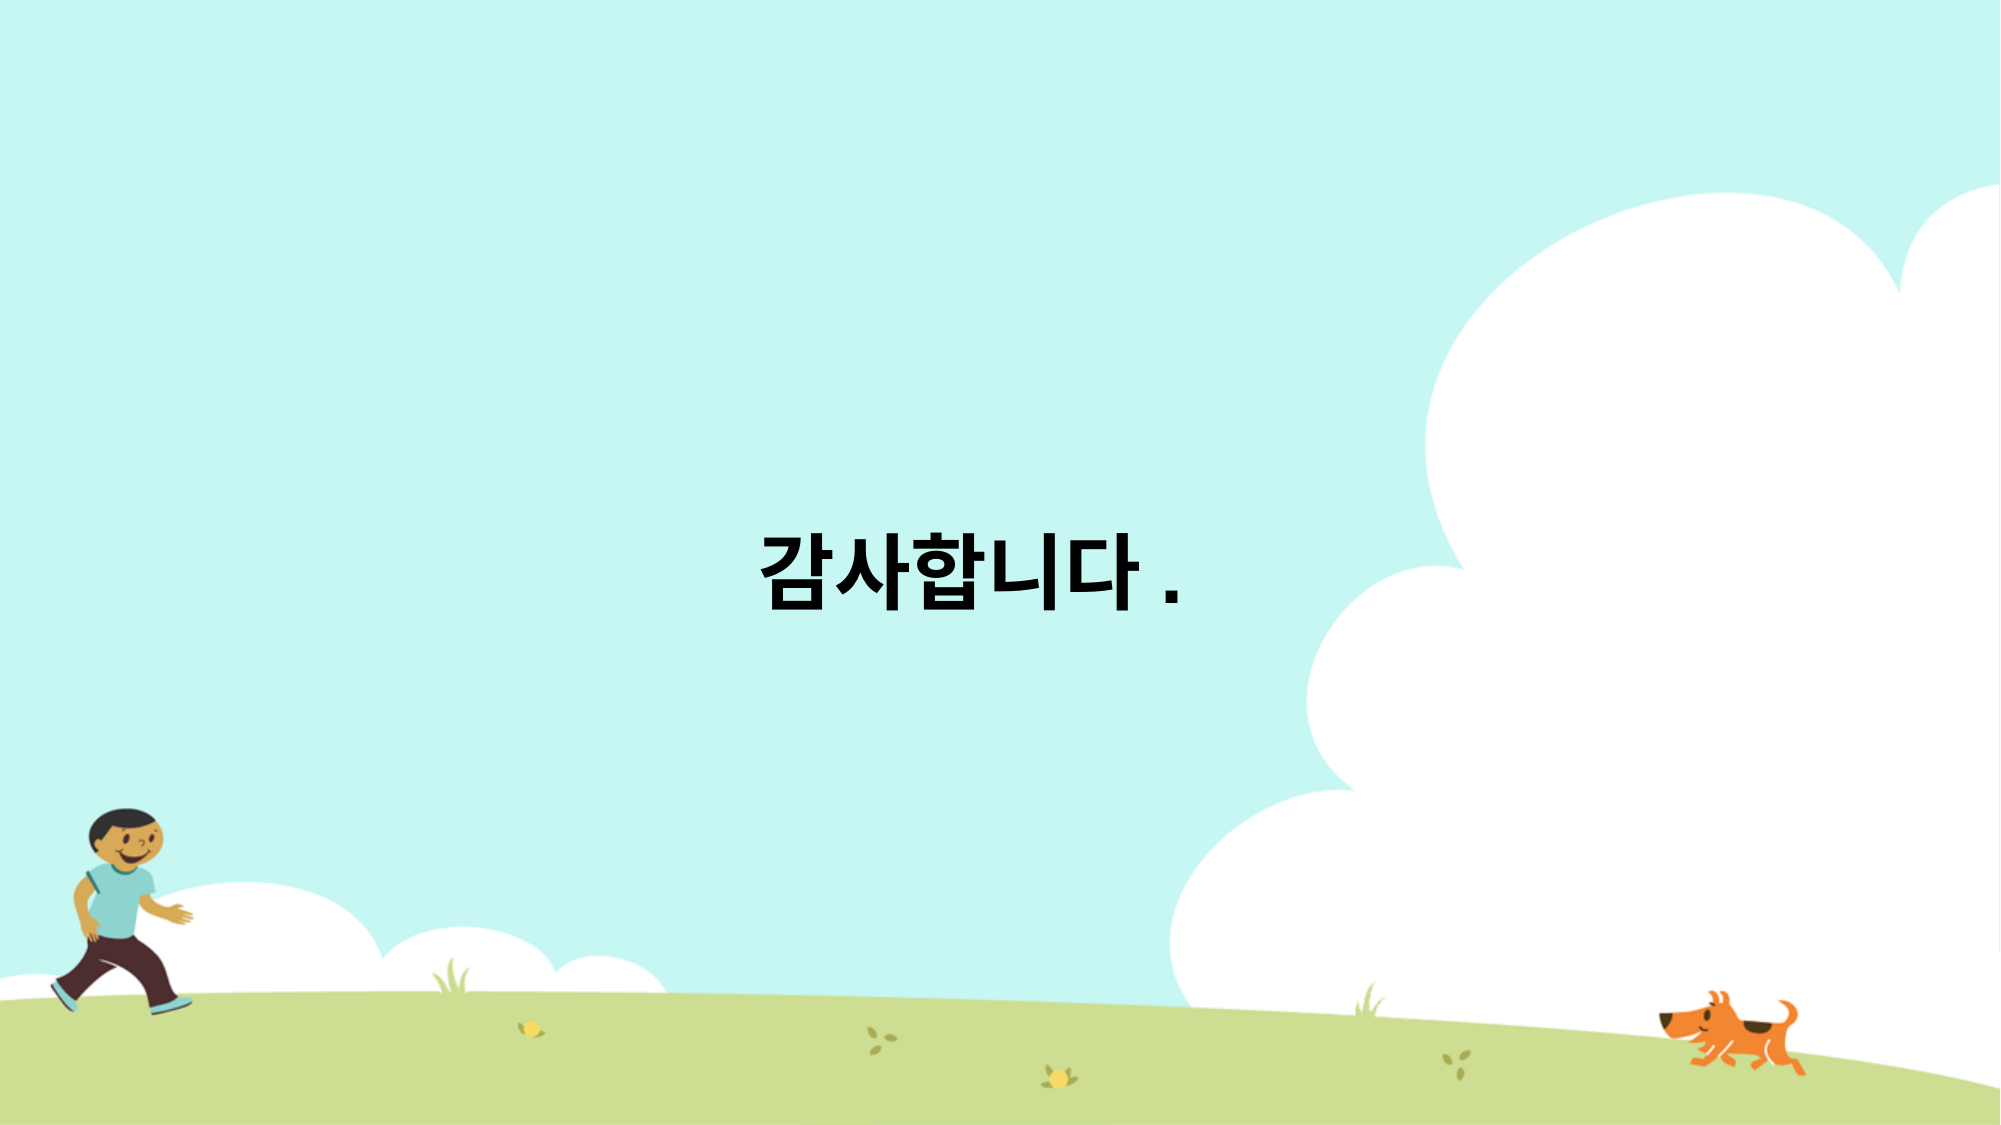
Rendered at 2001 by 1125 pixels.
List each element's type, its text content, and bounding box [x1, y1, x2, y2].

picture [0, 0, 2001, 1125]
title 감사합니다. [743, 514, 1257, 630]
